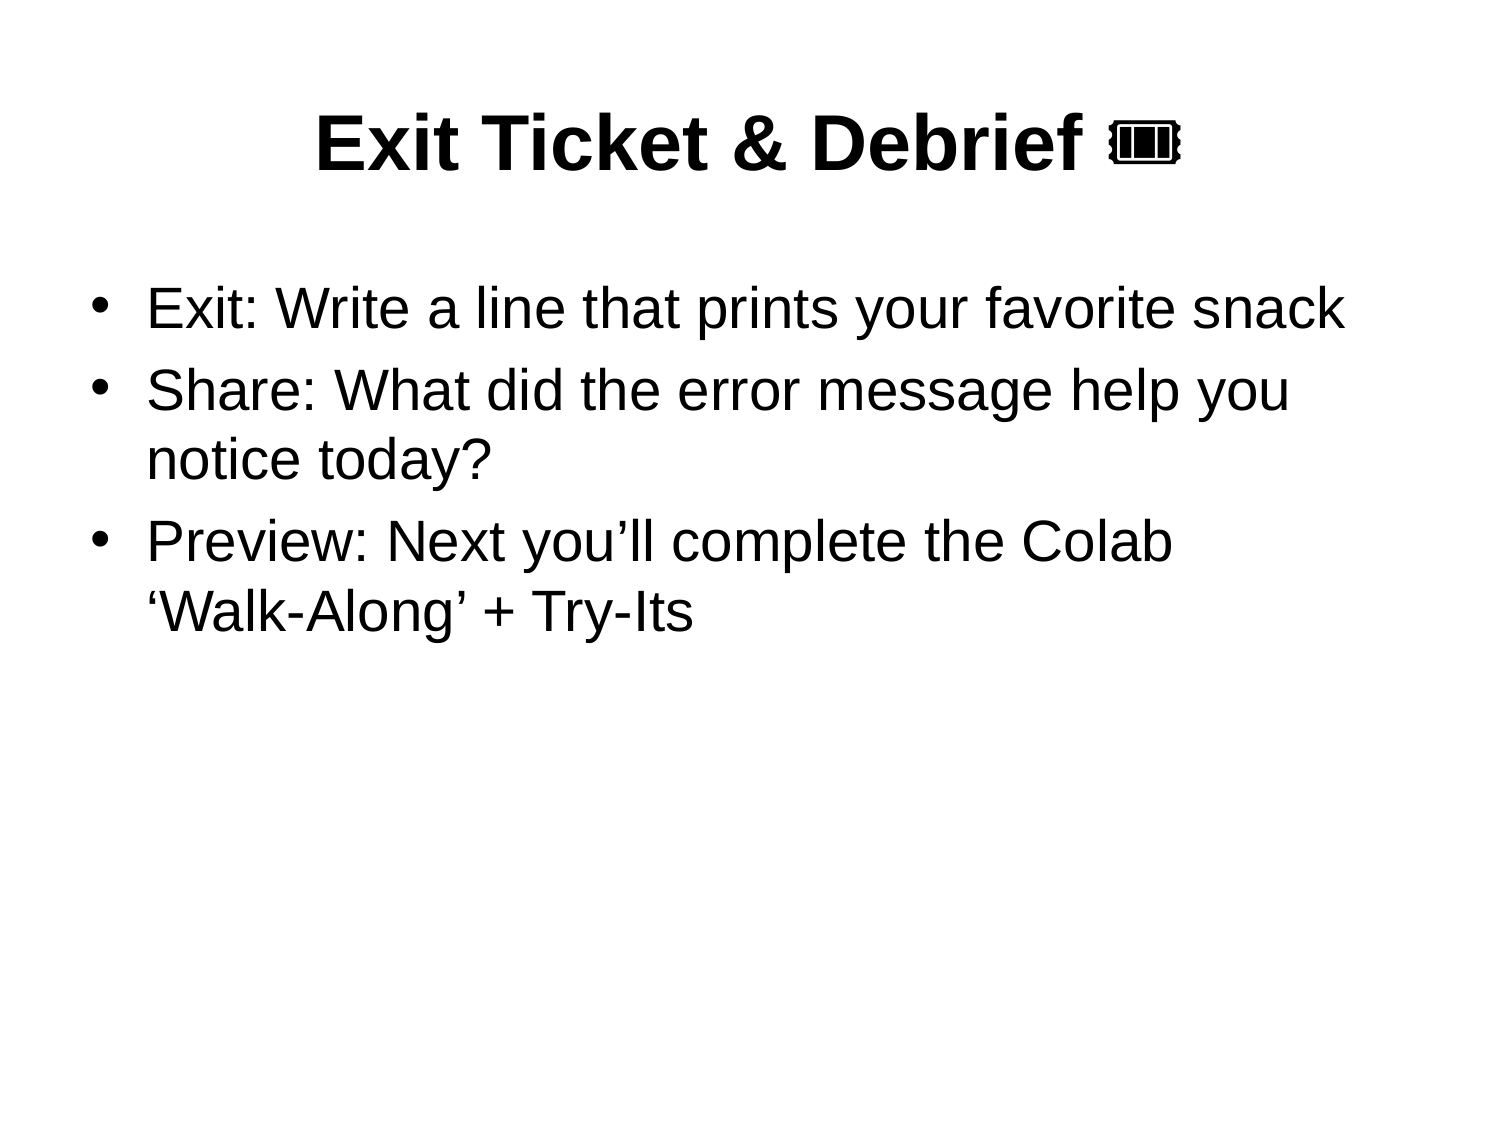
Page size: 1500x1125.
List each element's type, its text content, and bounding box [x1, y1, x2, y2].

list Exit: Write a line that prints your favorite snack Share: What did the error message help you notice today? Preview: Next you’ll complete the Colab ‘Walk‑Along’ + Try‑Its [75, 262, 1425, 1005]
title Exit Ticket & Debrief 🎟️ [75, 45, 1425, 233]
